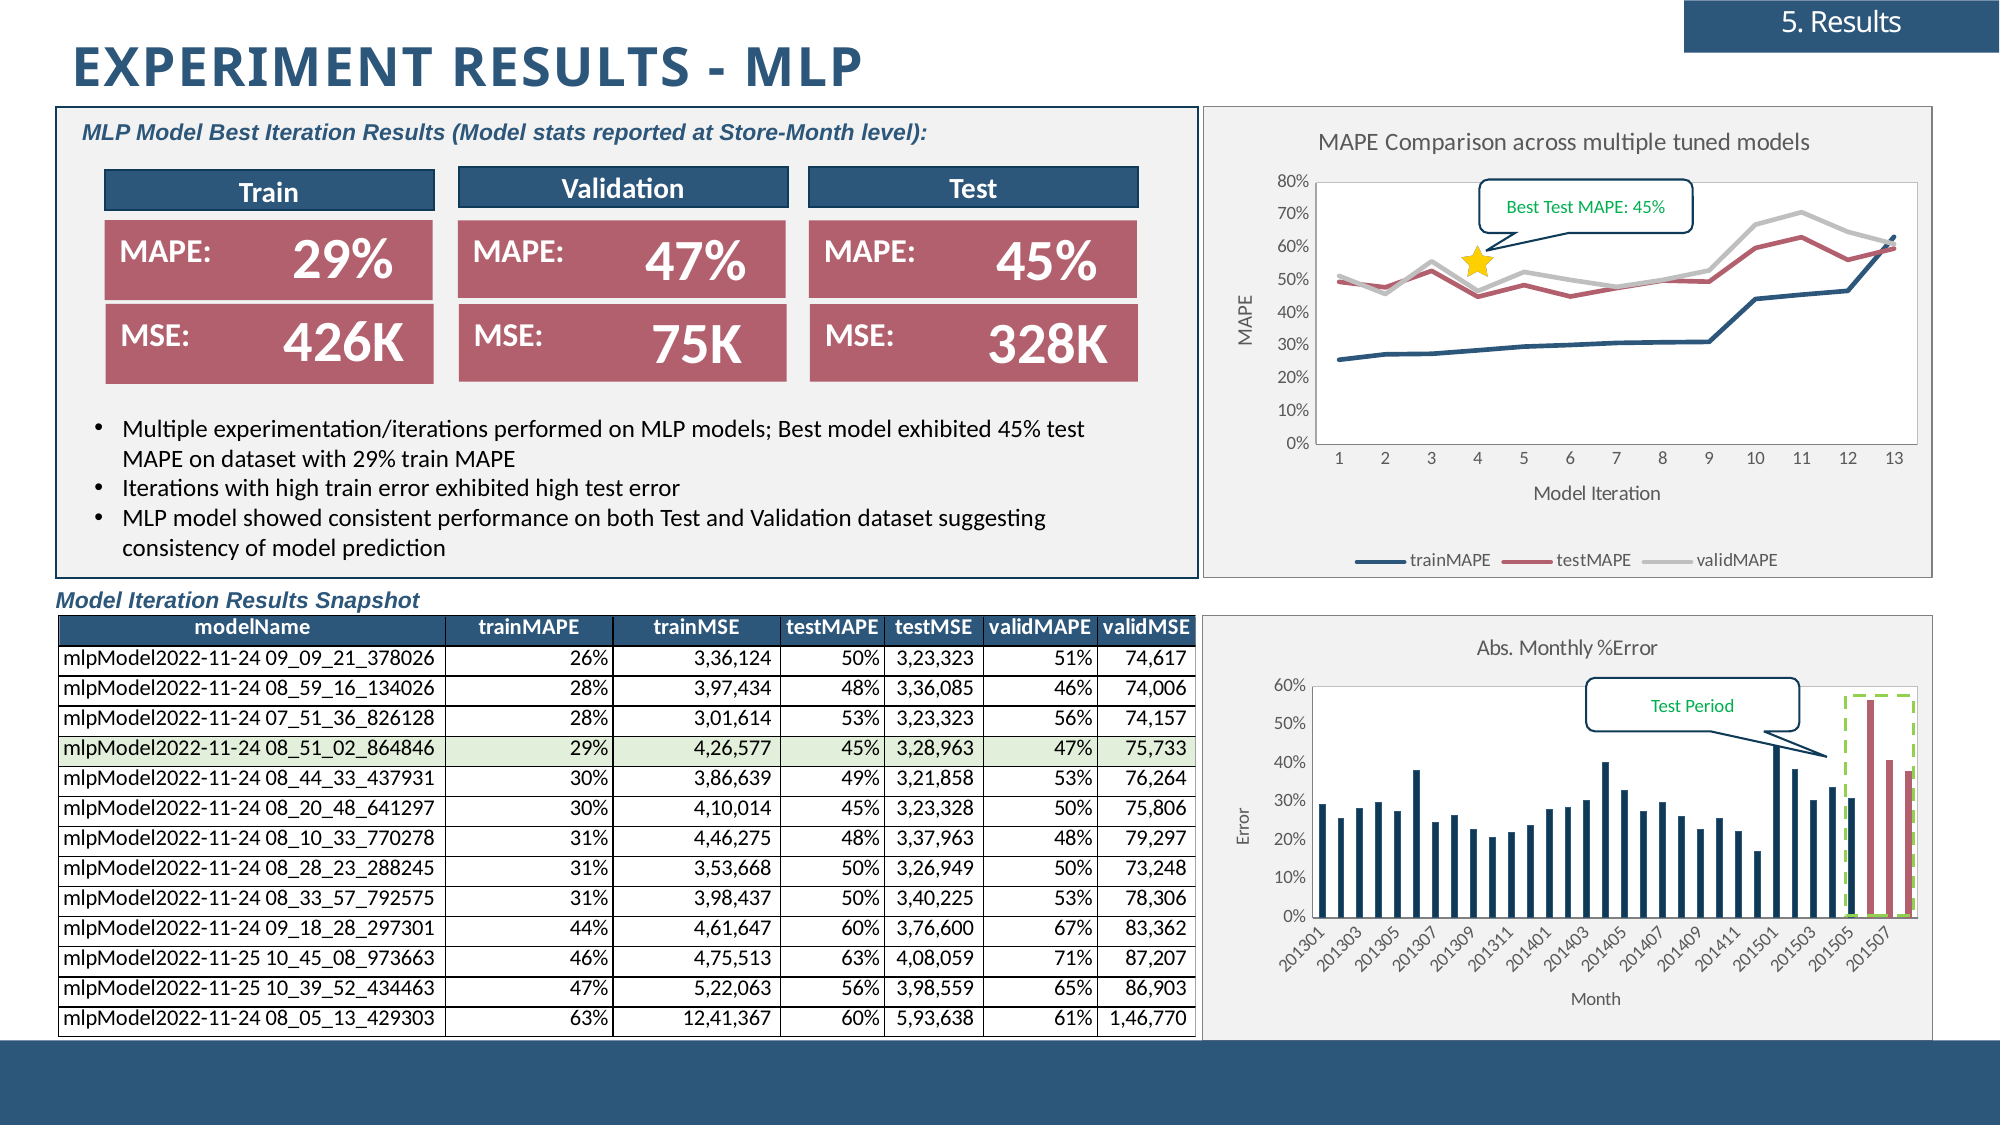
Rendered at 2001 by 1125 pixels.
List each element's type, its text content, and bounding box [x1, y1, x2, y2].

text_box MLP Model Best Iteration Results (Model stats reported at Store-Month level): [67, 110, 1068, 153]
picture [58, 615, 1197, 1038]
picture [1461, 244, 1494, 278]
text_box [808, 214, 1137, 301]
chart [1202, 615, 1933, 1041]
text_box Experiment results - MLP [56, 32, 1707, 106]
text_box 5. Results [1684, 0, 2000, 53]
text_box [809, 298, 1138, 385]
text_box Validation [458, 166, 789, 208]
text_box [458, 298, 787, 385]
text_box [0, 1039, 2000, 1125]
text_box [55, 106, 1199, 579]
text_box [105, 296, 434, 385]
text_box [457, 214, 786, 301]
chart [1202, 105, 1933, 579]
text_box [104, 212, 433, 301]
text_box Model Iteration Results Snapshot [40, 578, 1041, 621]
text_box Multiple experimentation/iterations performed on MLP models; Best model exhibited 45% test MAPE on dataset with 29% train MAPE Iterations with high train error exhibited high test error MLP model showed consistent performance on both Test and Validation dataset suggesting consistency of model prediction [79, 404, 1150, 570]
text_box Train [104, 169, 435, 211]
text_box Test [808, 166, 1139, 208]
